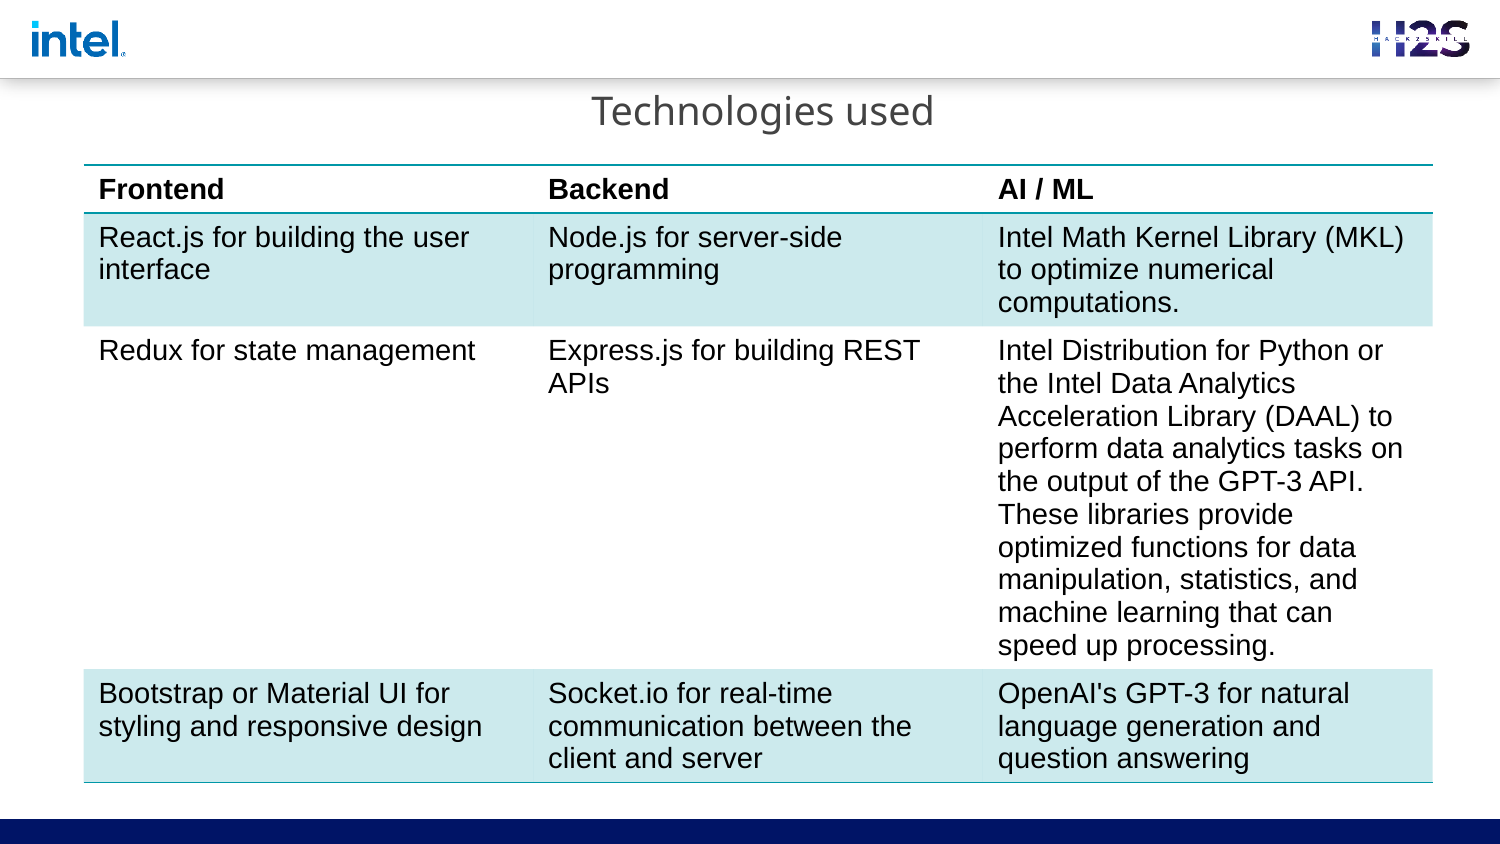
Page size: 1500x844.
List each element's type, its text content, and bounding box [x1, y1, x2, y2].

text_box Technologies used [525, 113, 1002, 146]
table_cell Socket.io for real-time communication between the client and server [533, 669, 983, 782]
table_header Backend [533, 166, 983, 212]
table_cell Redux for state management [84, 326, 533, 669]
table_cell Express.js for building REST APIs [533, 326, 983, 669]
table_cell Node.js for server-side programming [533, 214, 983, 326]
table_header Frontend [84, 166, 533, 212]
table_cell React.js for building the user interface [84, 214, 533, 326]
table_cell OpenAI's GPT-3 for natural language generation and question answering [983, 669, 1433, 782]
table_cell Bootstrap or Material UI for styling and responsive design [84, 669, 533, 782]
table_cell Intel Distribution for Python or the Intel Data Analytics Acceleration Library (DAAL) to perform data analytics tasks on the output of the GPT-3 API. These libraries provide optimized functions for data manipulation, statistics, and machine learning that can speed up processing. [983, 326, 1433, 669]
table_header AI / ML [983, 166, 1433, 212]
picture [0, 809, 1500, 844]
picture [0, 0, 1500, 105]
table_cell Intel Math Kernel Library (MKL) to optimize numerical computations. [983, 214, 1433, 326]
